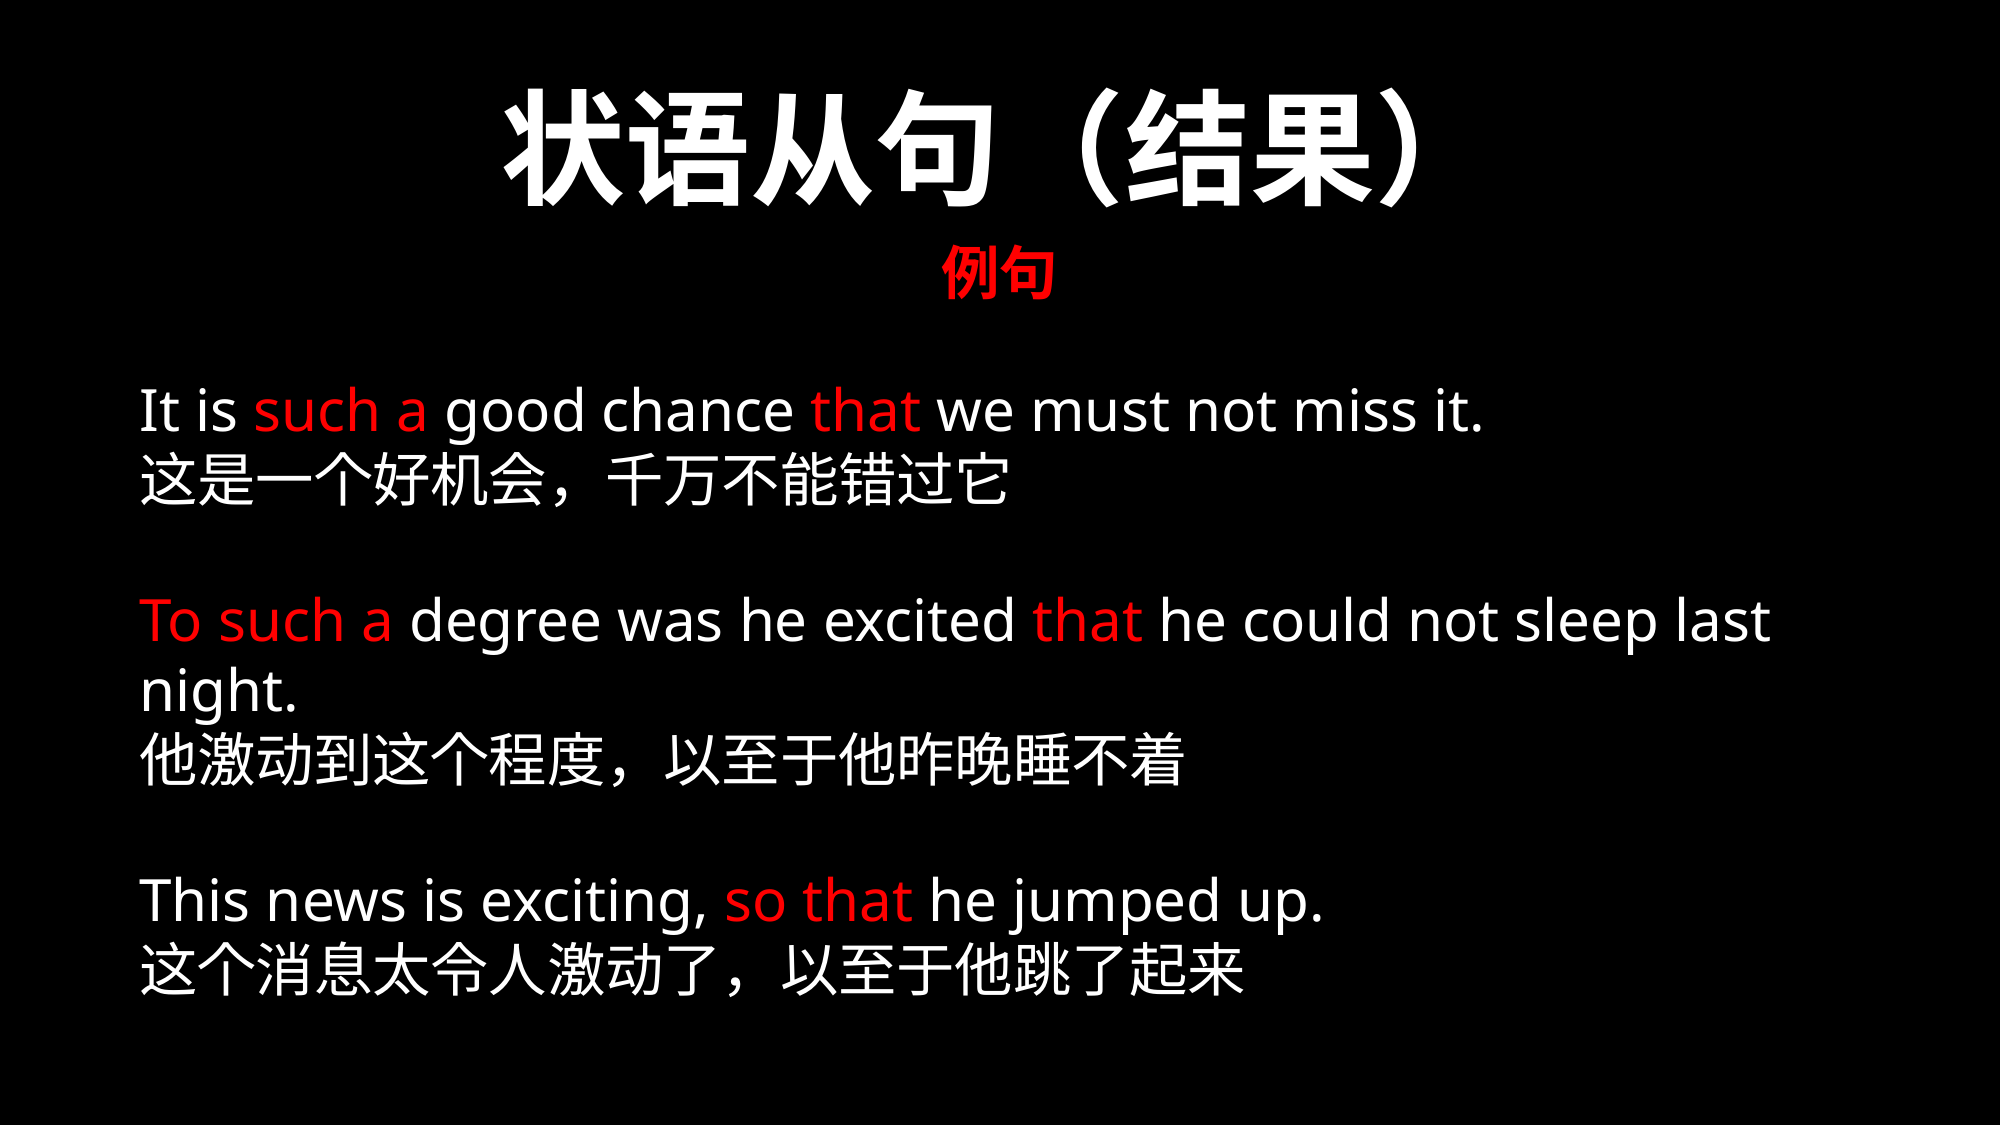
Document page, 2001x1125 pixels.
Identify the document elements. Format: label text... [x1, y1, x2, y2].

text_box 例句 [77, 229, 1922, 315]
text_box 状语从句（结果） [485, 62, 1515, 228]
text_box It is such a good chance that we must not miss it. 这是一个好机会，千万不能错过它 To such a degree was he excited that he could not sleep last night. 他激动到这个程度，以至于他昨晚睡不着 This news is exciting, so that he jumped up. 这个消息太令人激动了，以至于他跳了起来 [124, 365, 1876, 1011]
